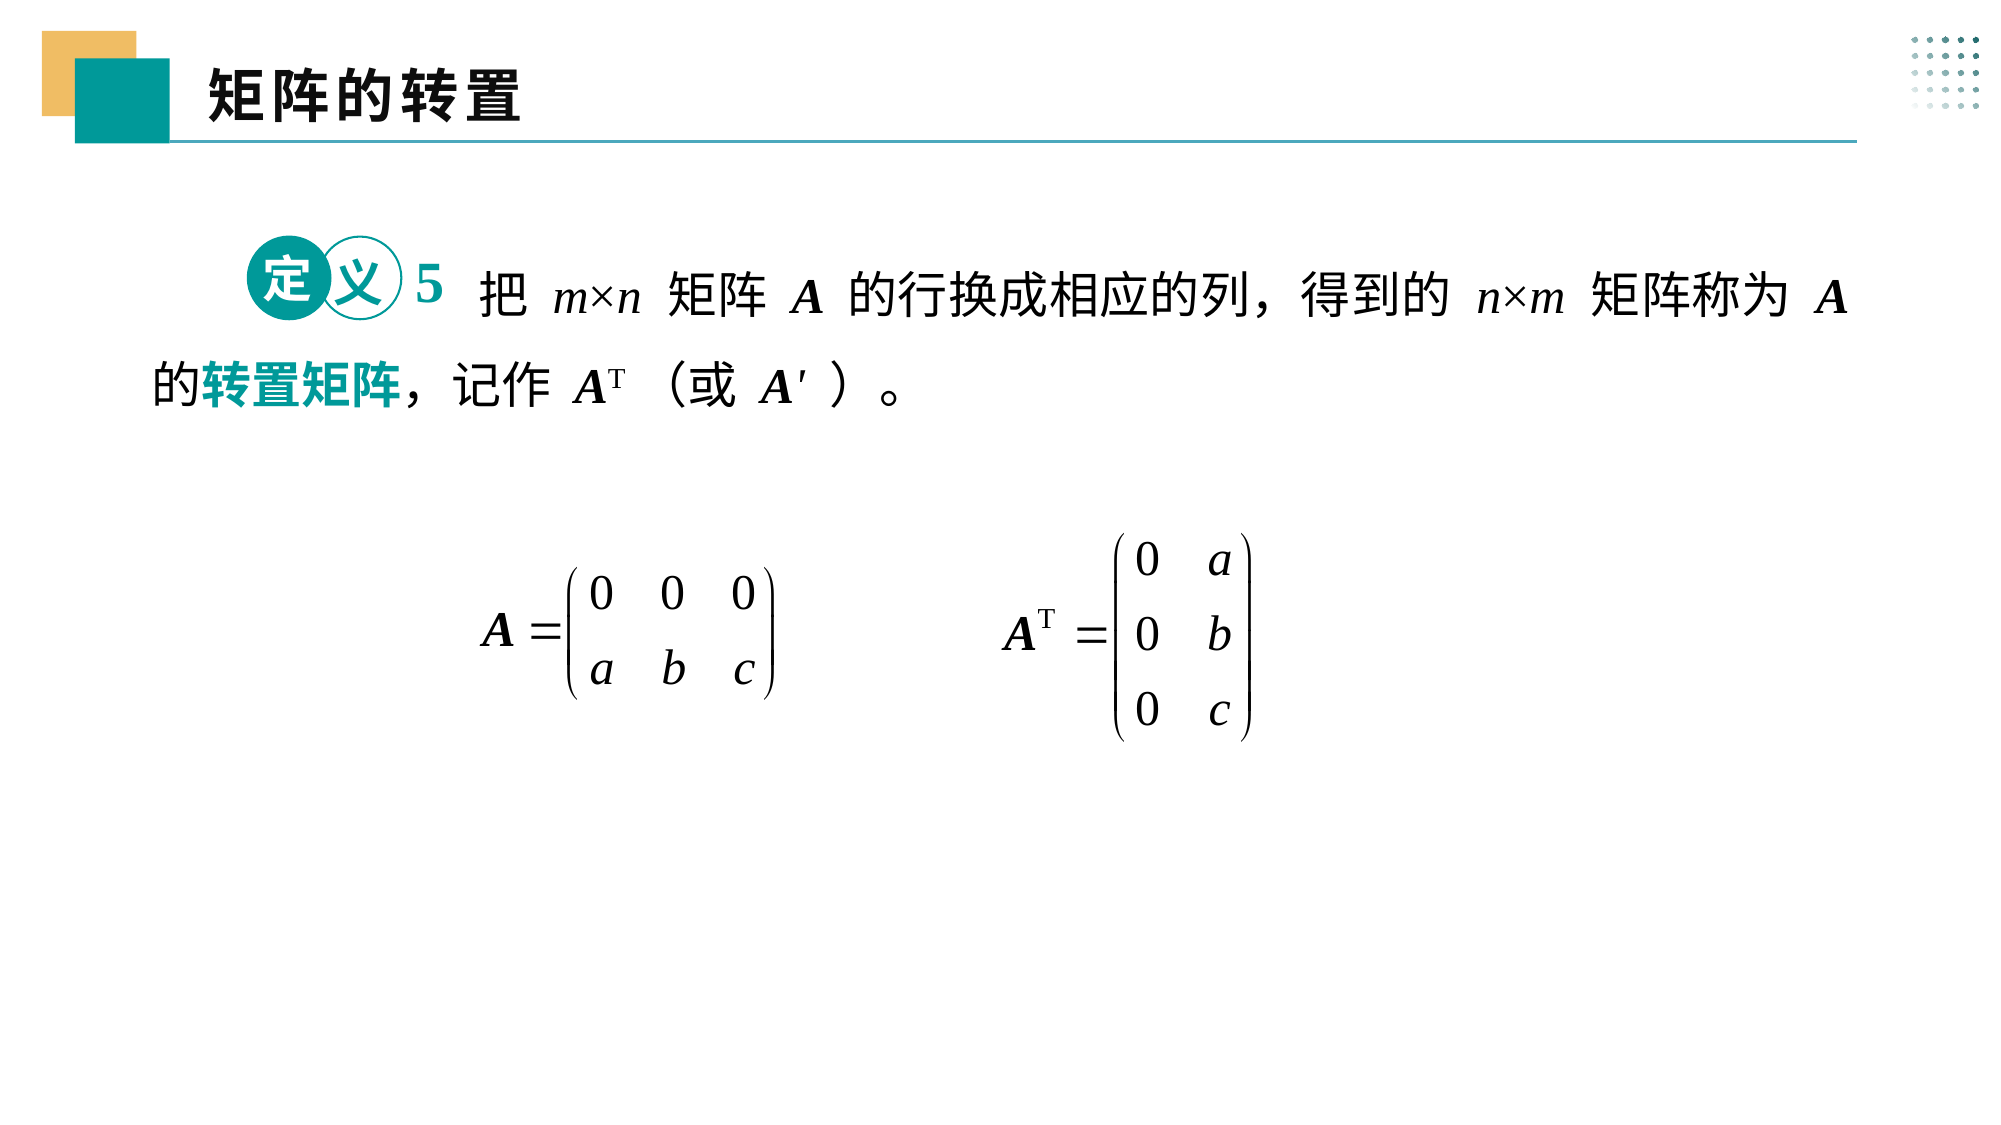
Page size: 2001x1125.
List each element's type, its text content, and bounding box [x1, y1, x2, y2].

text_box 把 m×n 矩阵 A 的行换成相应的列，得到的 n×m 矩阵称为 A 的转置矩阵，记作 AT（或 A' ）。 [136, 226, 1862, 422]
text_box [89, 51, 856, 143]
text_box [996, 527, 1262, 749]
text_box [247, 236, 476, 323]
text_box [475, 563, 784, 706]
